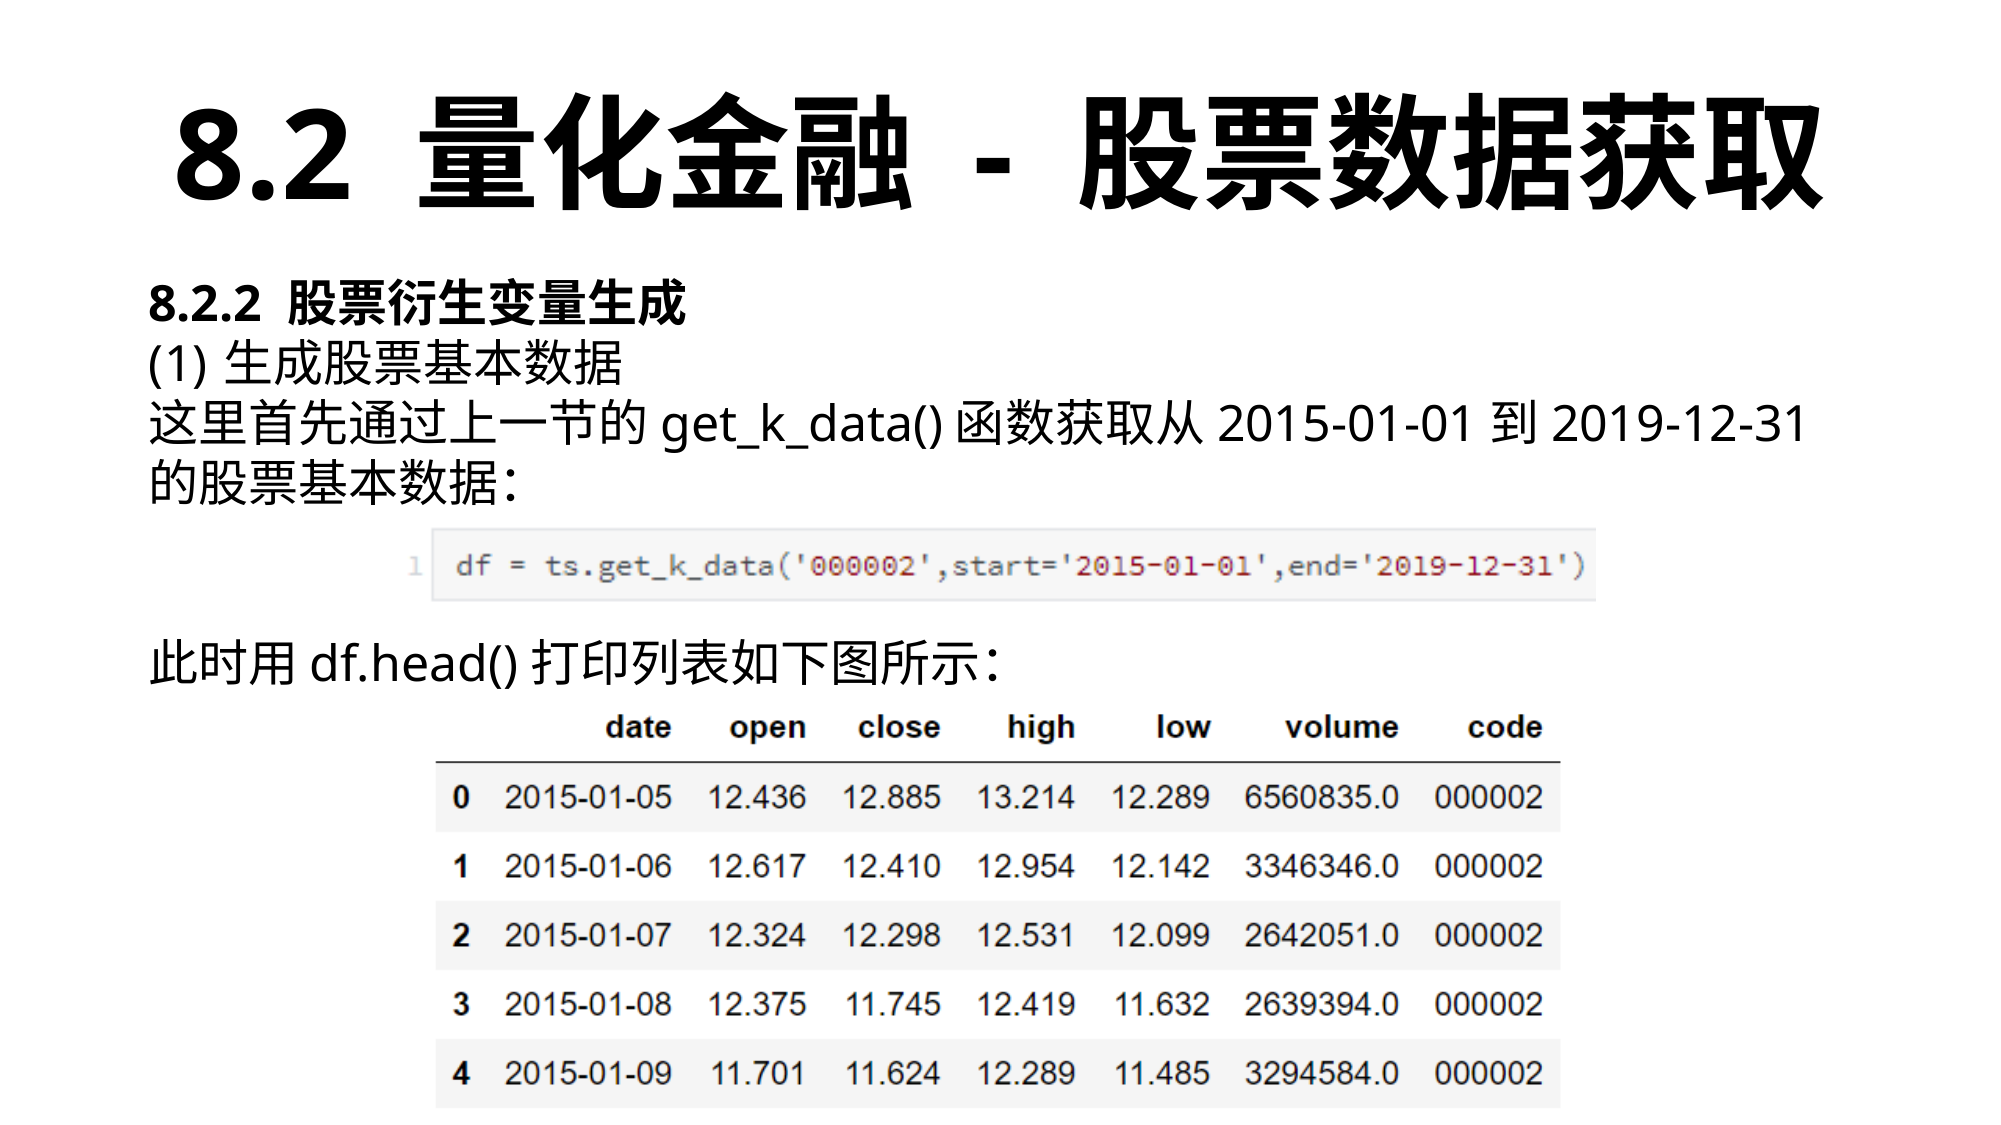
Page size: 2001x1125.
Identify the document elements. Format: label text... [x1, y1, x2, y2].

picture [404, 517, 1596, 610]
text_box 8.2.2 股票衍生变量生成 生成股票基本数据 这里首先通过上一节的get_k_data()函数获取从2015-01-01到2019-12-31的股票基本数据： 此时用df.head()打印列表如下图所示： [133, 263, 1867, 699]
text_box 8.2 量化金融 - 股票数据获取 [158, 67, 1841, 232]
picture [433, 702, 1567, 1113]
